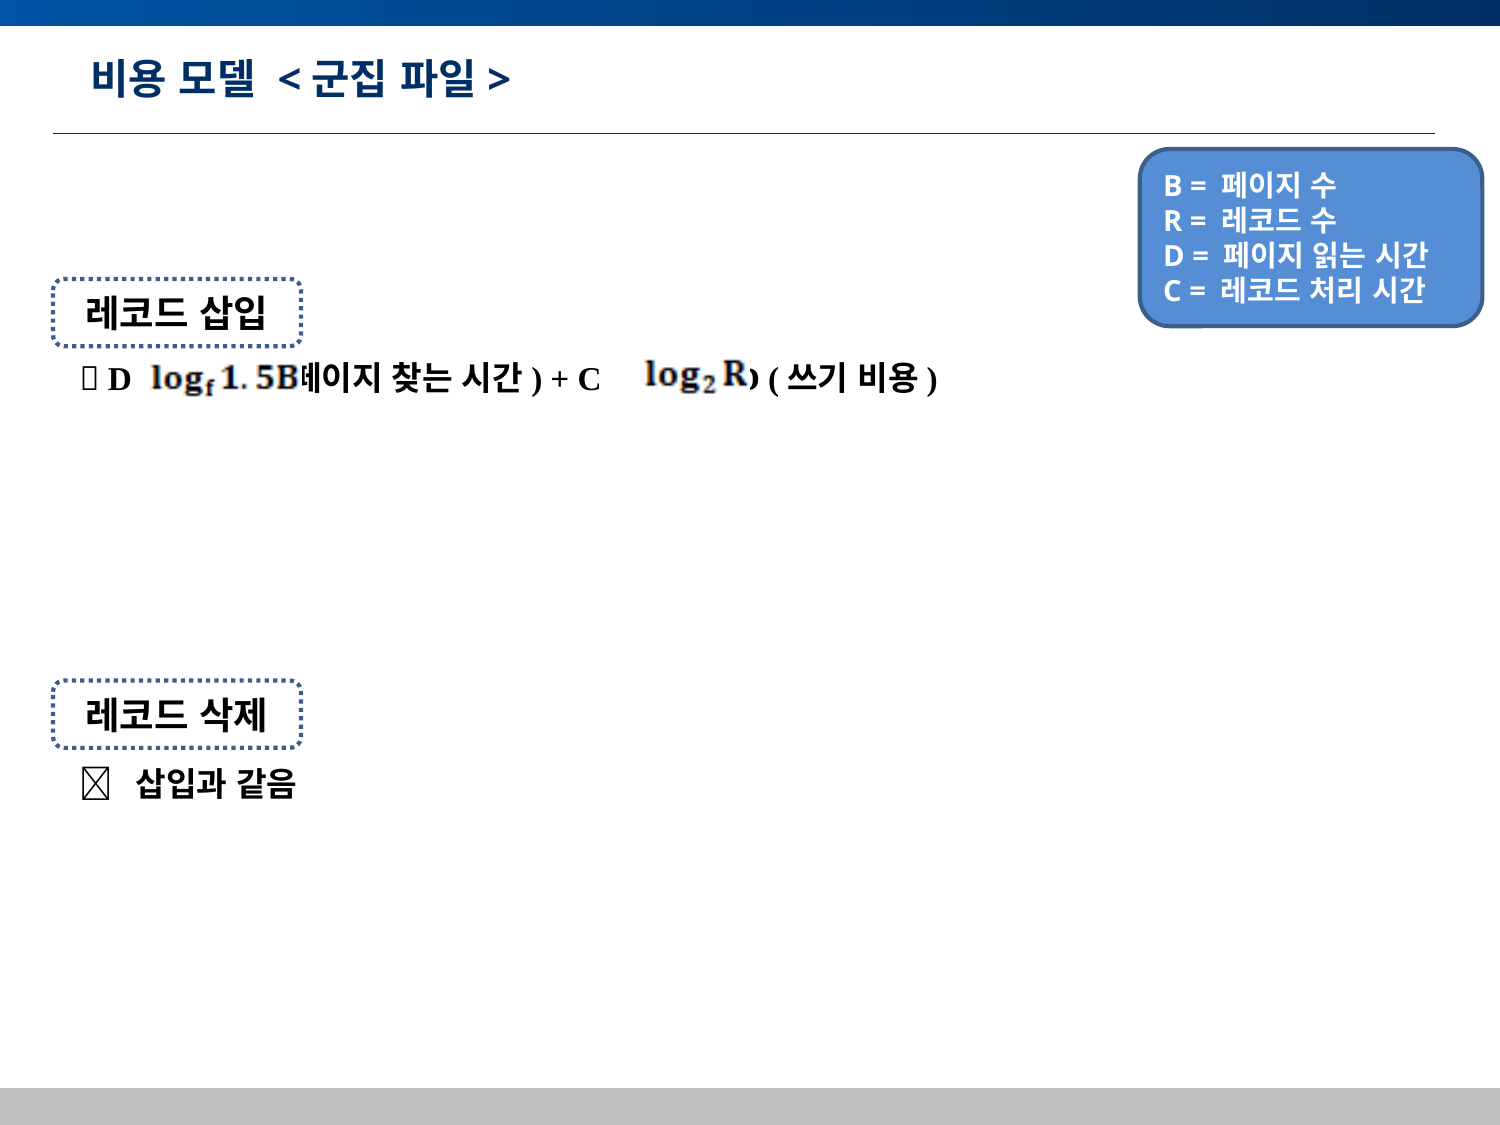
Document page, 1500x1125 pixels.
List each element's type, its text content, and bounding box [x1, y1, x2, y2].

text_box 레코드 삭제 [50, 678, 304, 750]
text_box 레코드 삽입 [50, 276, 304, 349]
text_box B = 페이지 수 R = 레코드 수 D = 페이지 읽는 시간 C = 레코드 처리 시간 [1137, 146, 1485, 329]
text_box  D (페이지 찾는 시간) + C + D (쓰기 비용) [64, 349, 1436, 405]
title 비용 모델 <군집 파일> [75, 45, 1425, 132]
text_box  삽입과 같음 [64, 755, 1424, 811]
picture [643, 356, 751, 400]
picture [147, 361, 302, 400]
